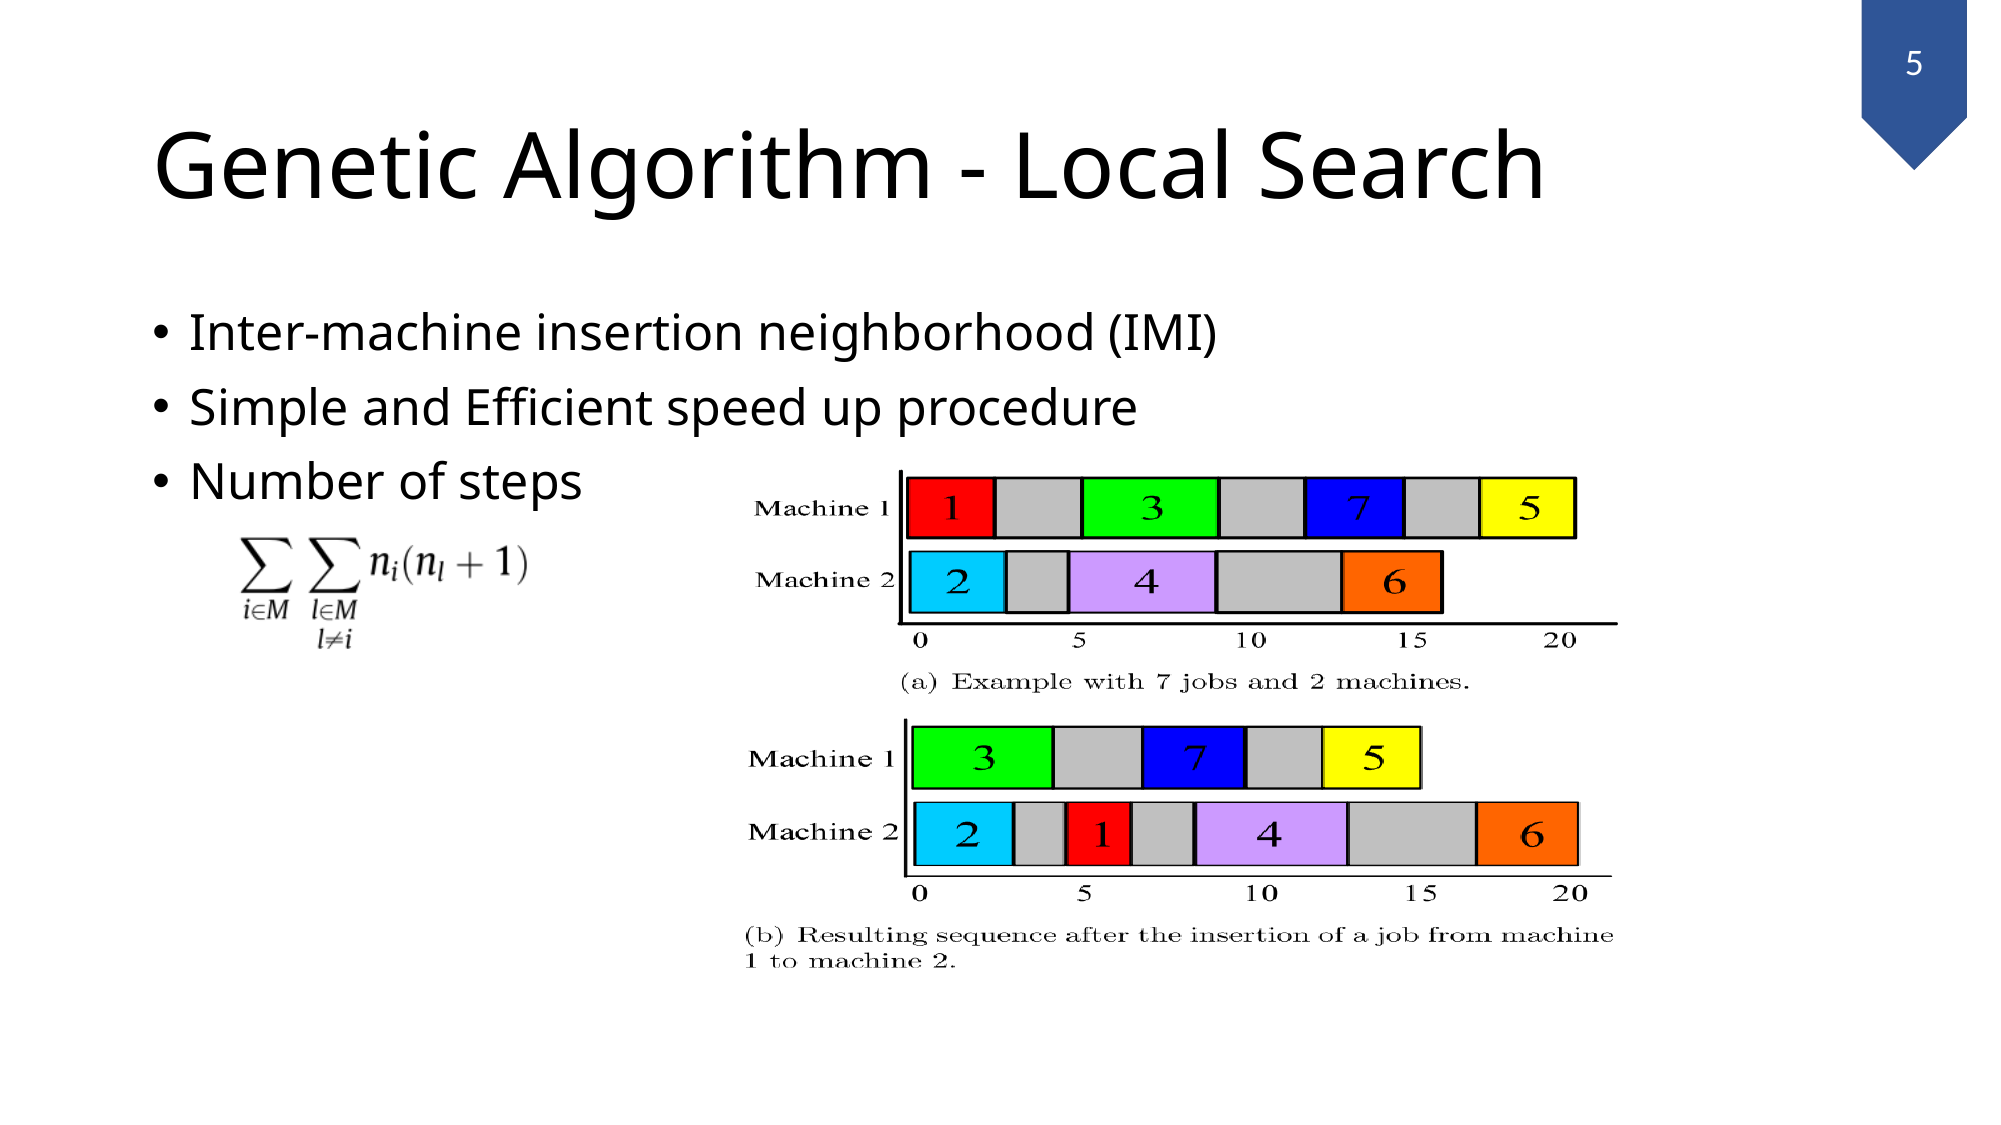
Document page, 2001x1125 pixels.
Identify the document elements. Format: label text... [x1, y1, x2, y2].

picture [232, 528, 531, 653]
list Inter-machine insertion neighborhood (IMI) Simple and Efficient speed up procedure Number of steps [137, 299, 1863, 931]
picture [743, 462, 1625, 973]
text_box 5 [1861, 0, 1967, 171]
title Genetic Algorithm - Local Search [137, 59, 1863, 278]
